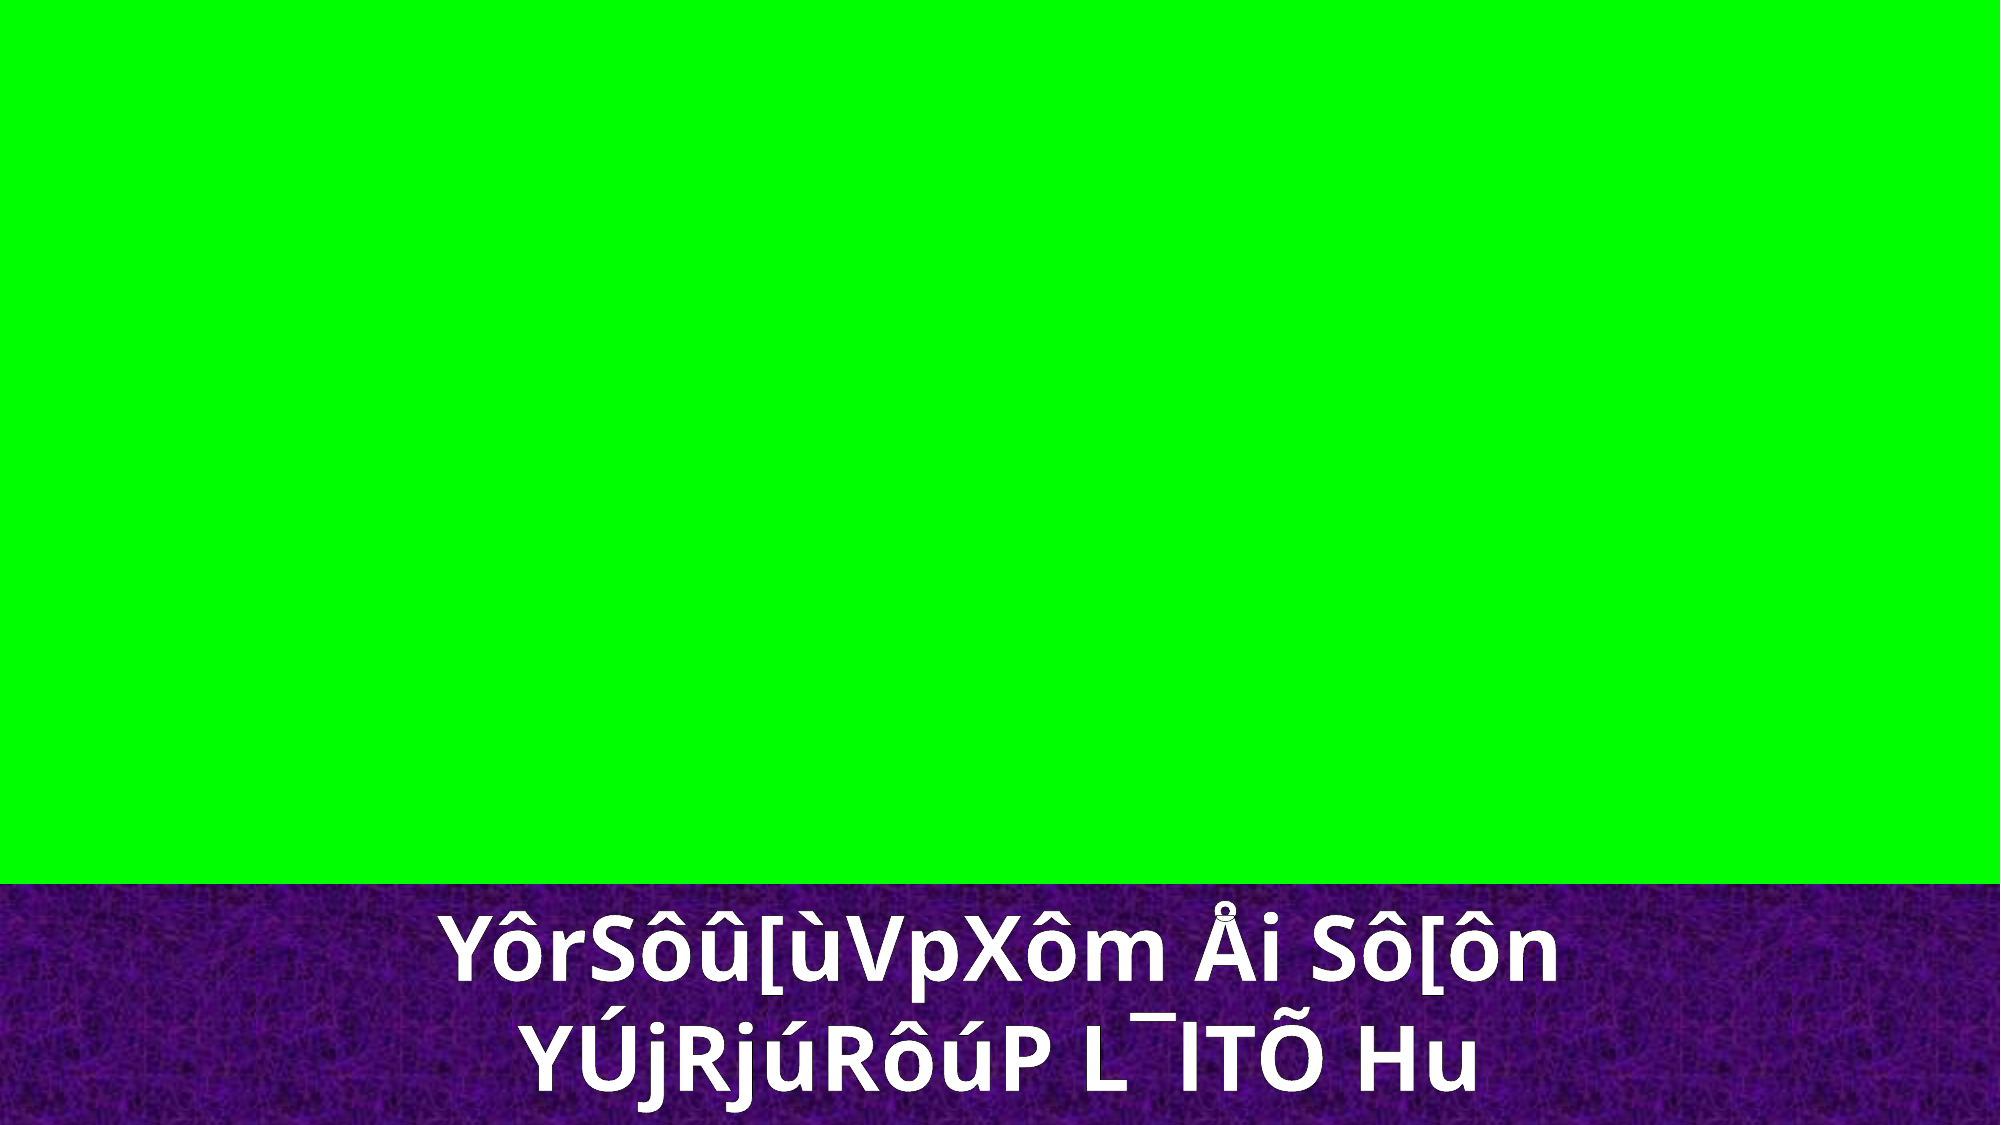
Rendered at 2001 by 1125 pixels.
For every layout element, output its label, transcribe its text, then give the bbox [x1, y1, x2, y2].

text_box YôrSôû[ùVpXôm Åi Sô[ôn YÚjRjúRôúP L¯lTÕ Hu [292, 882, 1708, 1117]
text_box [0, 884, 2000, 1125]
